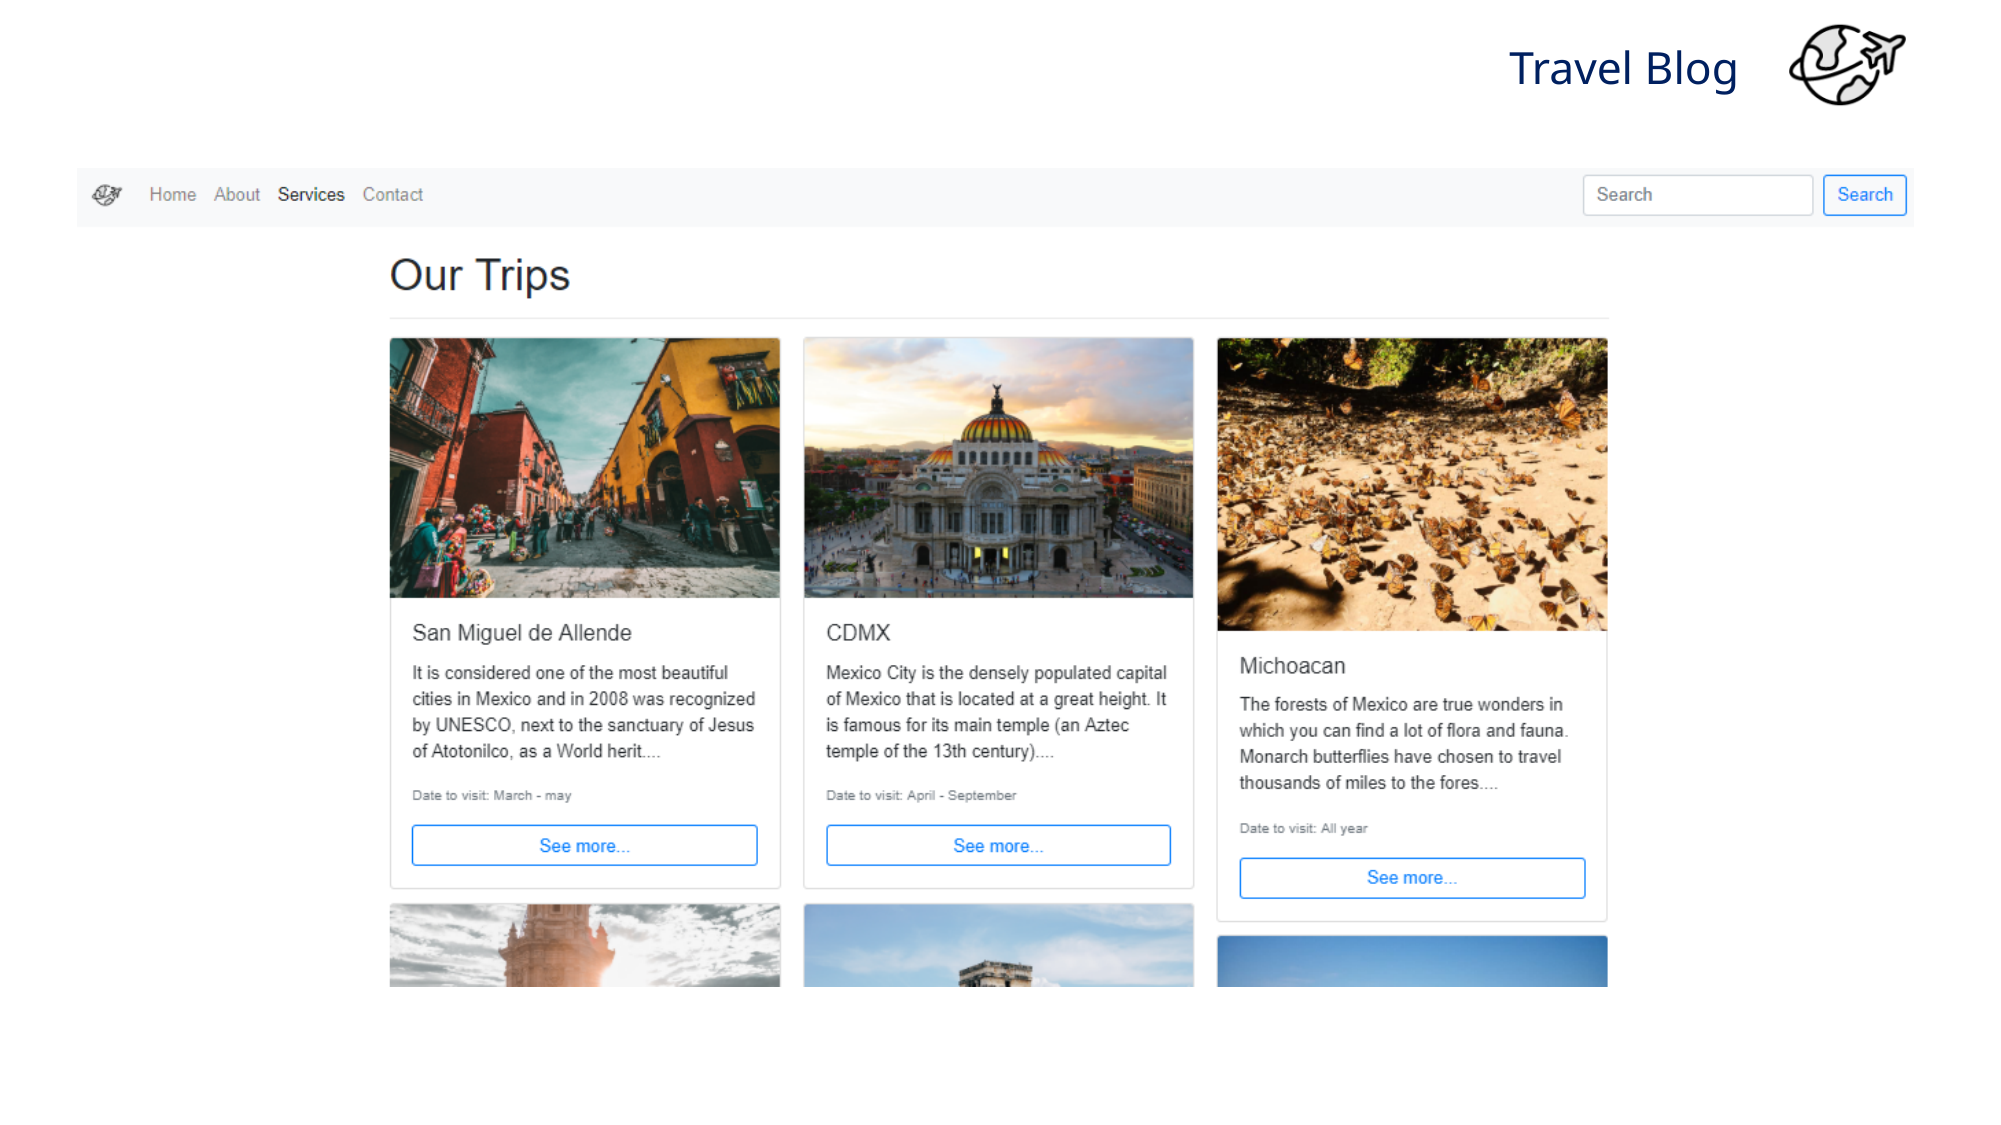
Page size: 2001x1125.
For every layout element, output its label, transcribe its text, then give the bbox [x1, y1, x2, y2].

picture [1781, 0, 1913, 131]
title Travel Blog [1423, 38, 1781, 102]
picture [77, 168, 1914, 987]
